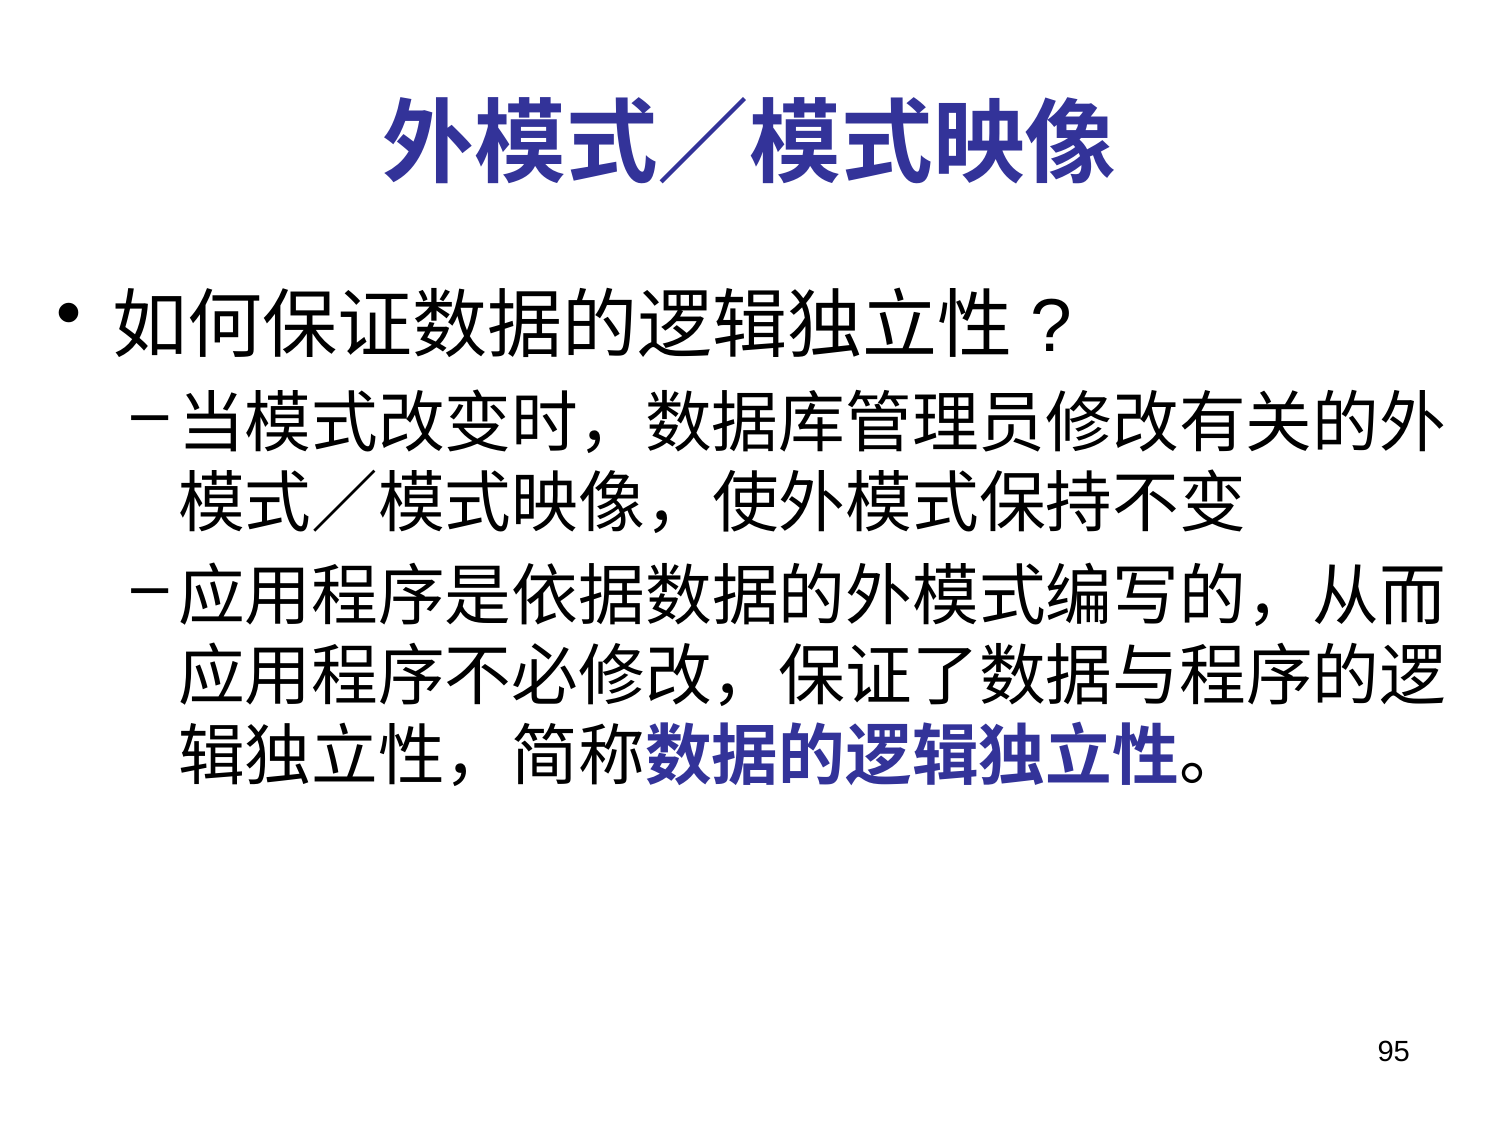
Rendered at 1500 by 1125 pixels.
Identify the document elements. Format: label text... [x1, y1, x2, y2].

title 外模式／模式映像 [75, 45, 1425, 233]
list 如何保证数据的逻辑独立性? 当模式改变时，数据库管理员修改有关的外模式／模式映像，使外模式保持不变 应用程序是依据数据的外模式编写的，从而应用程序不必修改，保证了数据与程序的逻辑独立性，简称数据的逻辑独立性。 [41, 268, 1467, 1012]
slide_number 95 [1074, 1024, 1426, 1103]
